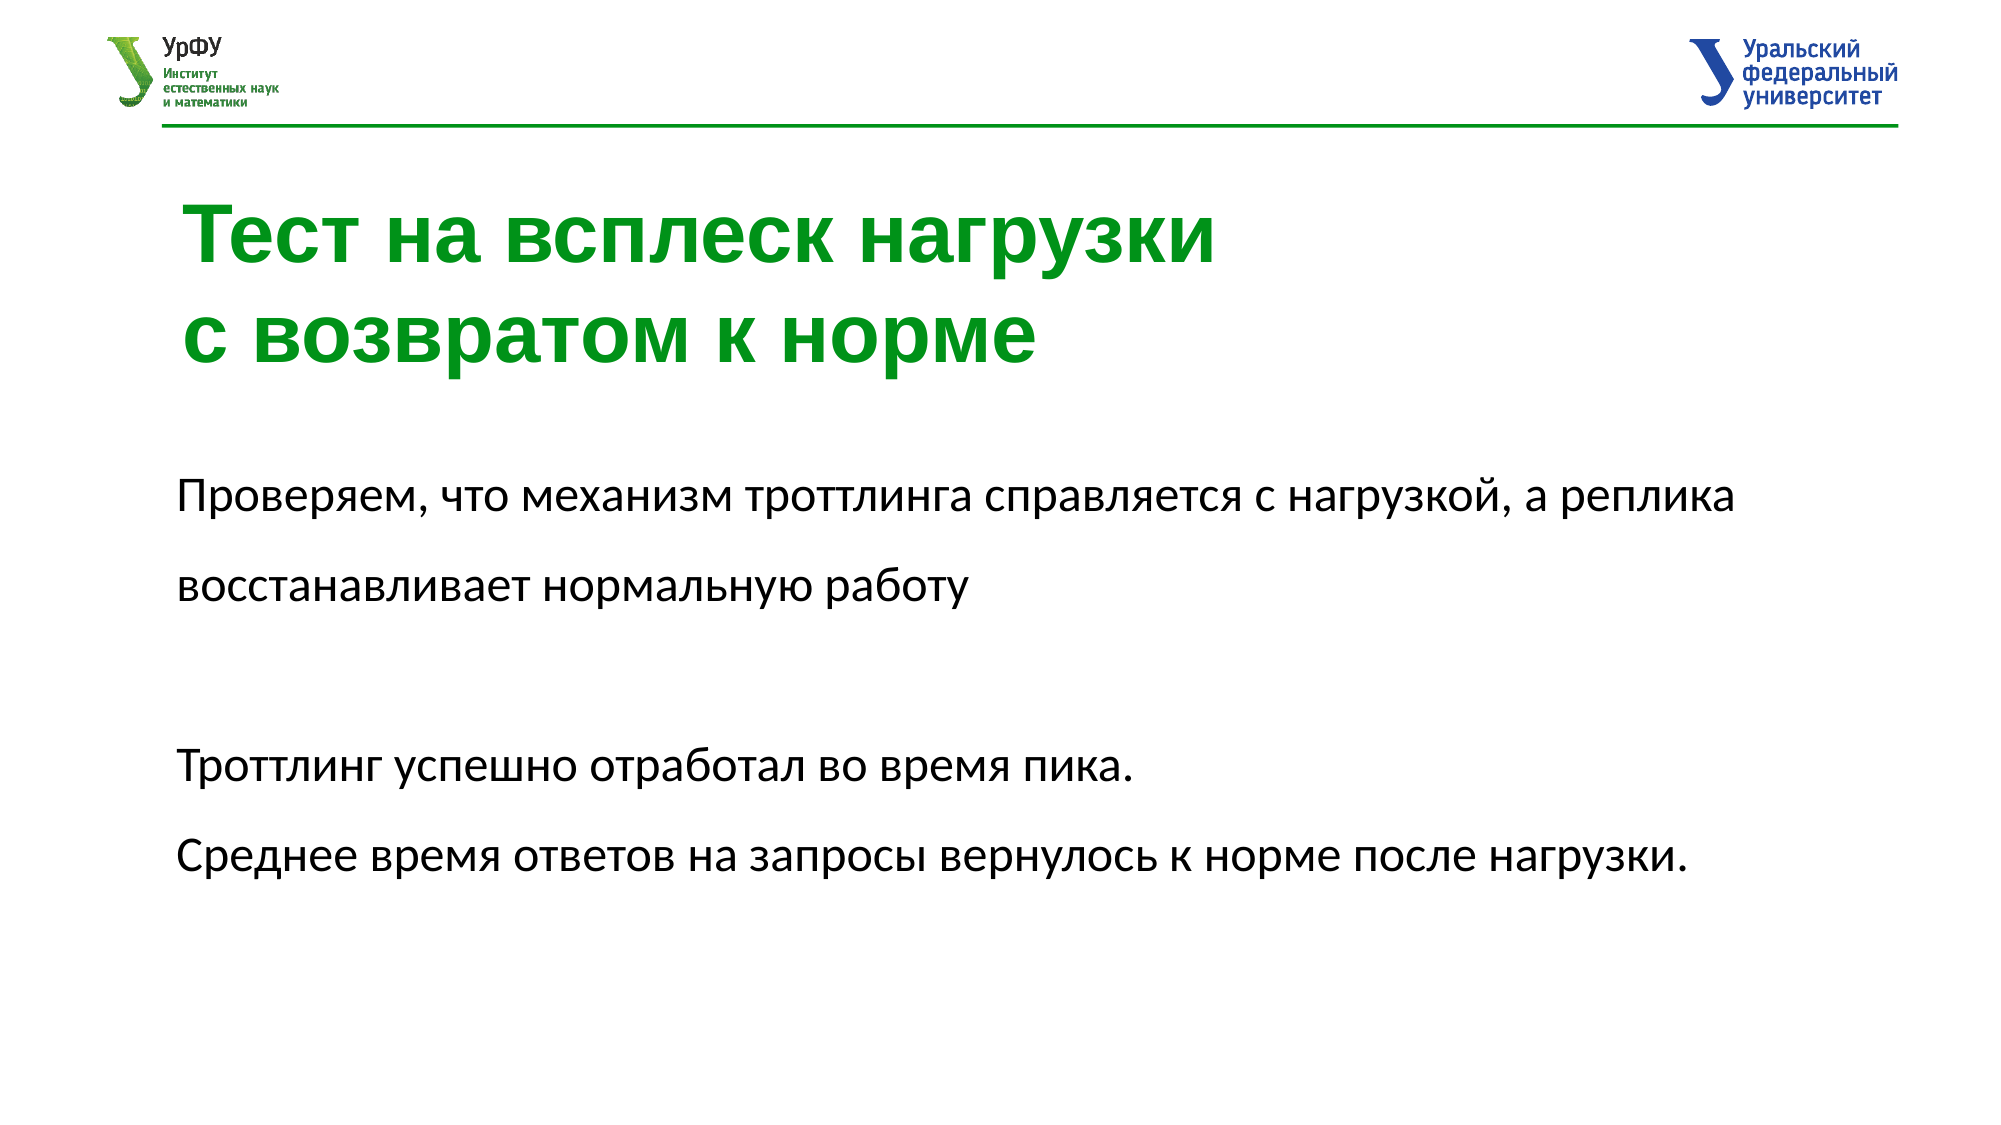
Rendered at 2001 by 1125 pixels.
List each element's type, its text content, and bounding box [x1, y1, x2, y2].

text_box Проверяем, что механизм троттлинга справляется с нагрузкой, а реплика восстанавливает нормальную работу Троттлинг успешно отработал во время пика. Среднее время ответов на запросы вернулось к норме после нагрузки. [161, 423, 2000, 979]
picture [107, 37, 280, 107]
text_box [161, 123, 1899, 129]
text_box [1687, 37, 1899, 111]
text_box Тест на всплеск нагрузки с возвратом к норме [167, 171, 1257, 387]
